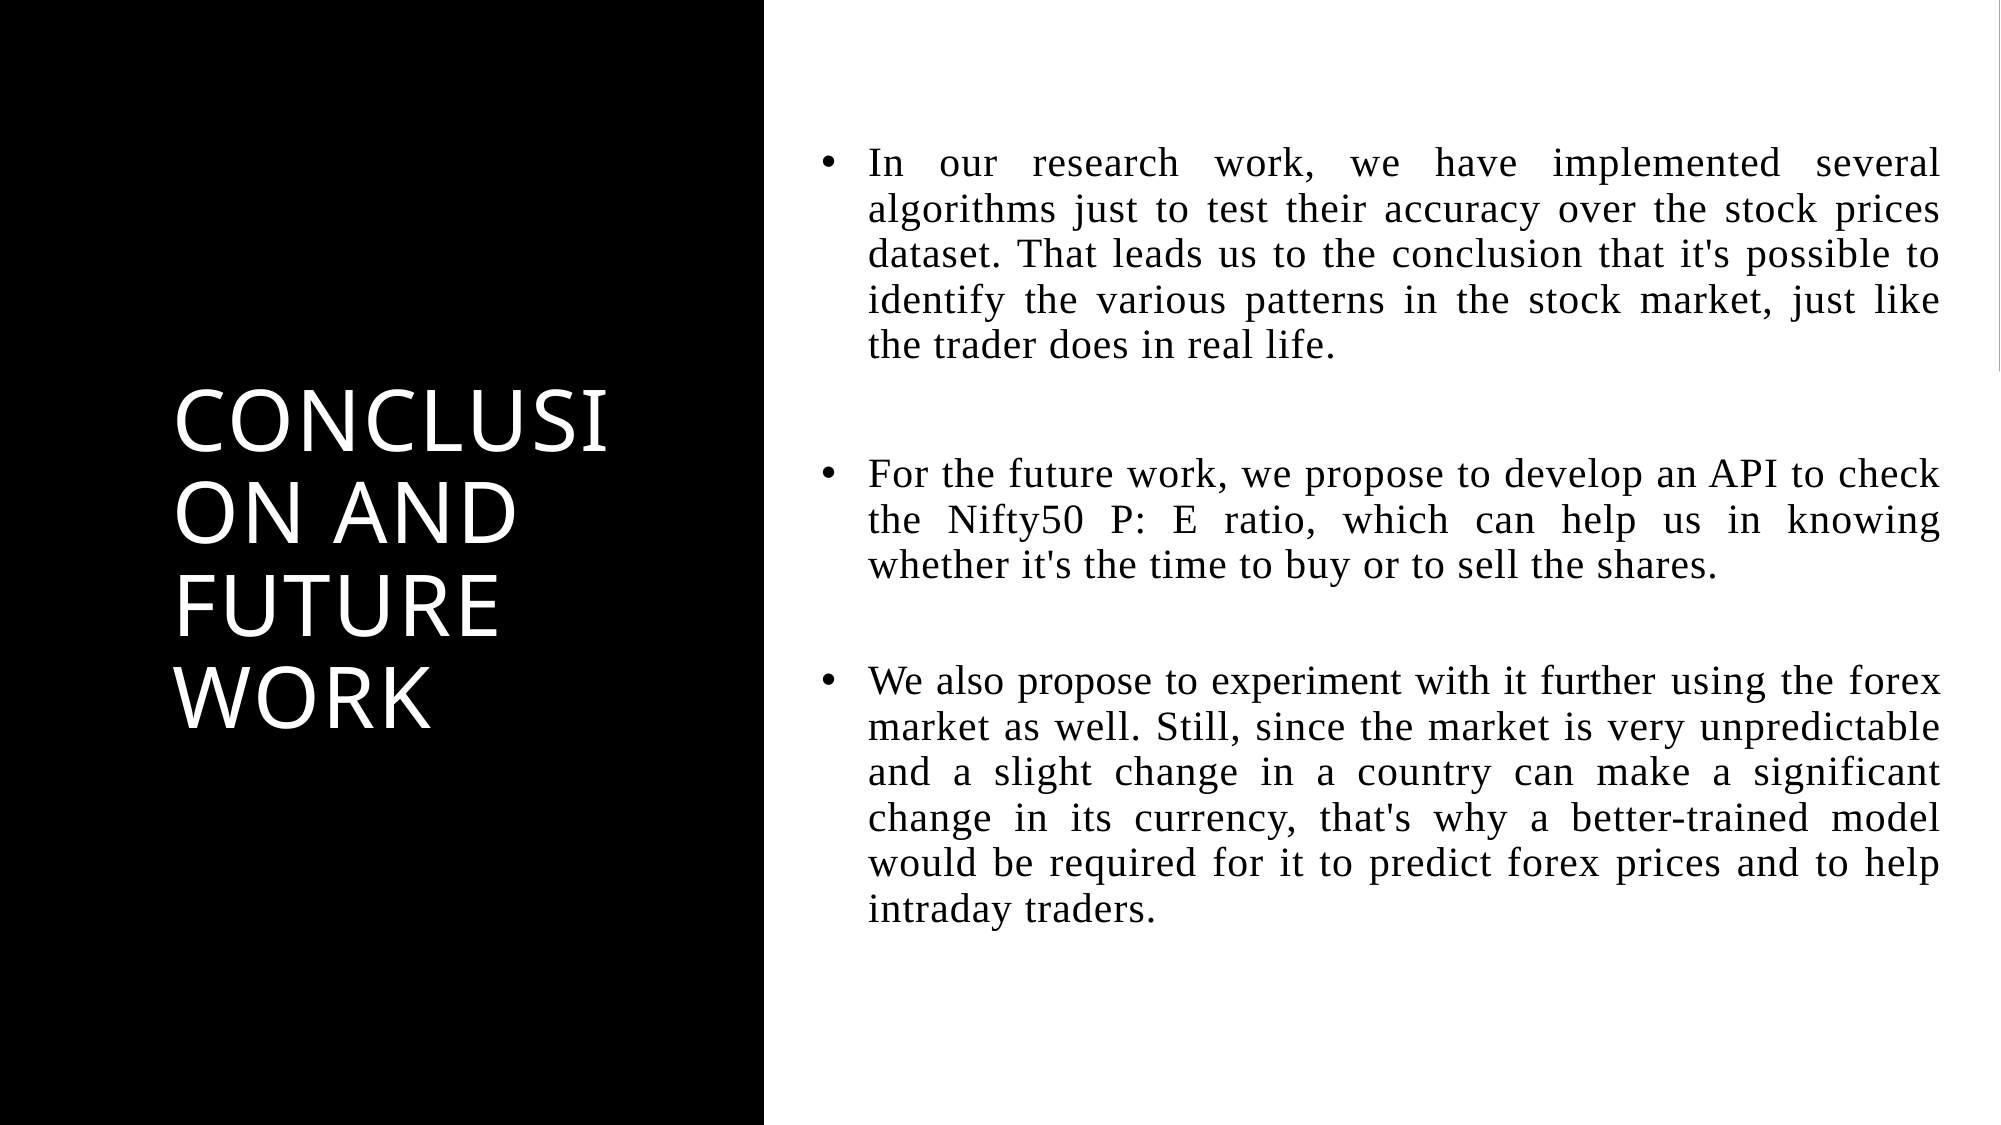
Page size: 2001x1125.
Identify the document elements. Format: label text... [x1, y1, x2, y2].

text_box [0, 0, 765, 1125]
text_box [765, 0, 2000, 1125]
list In our research work, we have implemented several algorithms just to test their accuracy over the stock prices dataset. That leads us to the conclusion that it's possible to identify the various patterns in the stock market, just like the trader does in real life. For the future work, we propose to develop an API to check the Nifty50 P: E ratio, which can help us in knowing whether it's the time to buy or to sell the shares. We also propose to experiment with it further using the forex market as well. Still, since the market is very unpredictable and a slight change in a country can make a significant change in its currency, that's why a better-trained model would be required for it to predict forex prices and to help intraday traders. [806, 52, 1958, 1020]
title CONCLUSION AND FUTURE WORK [157, 105, 685, 1020]
